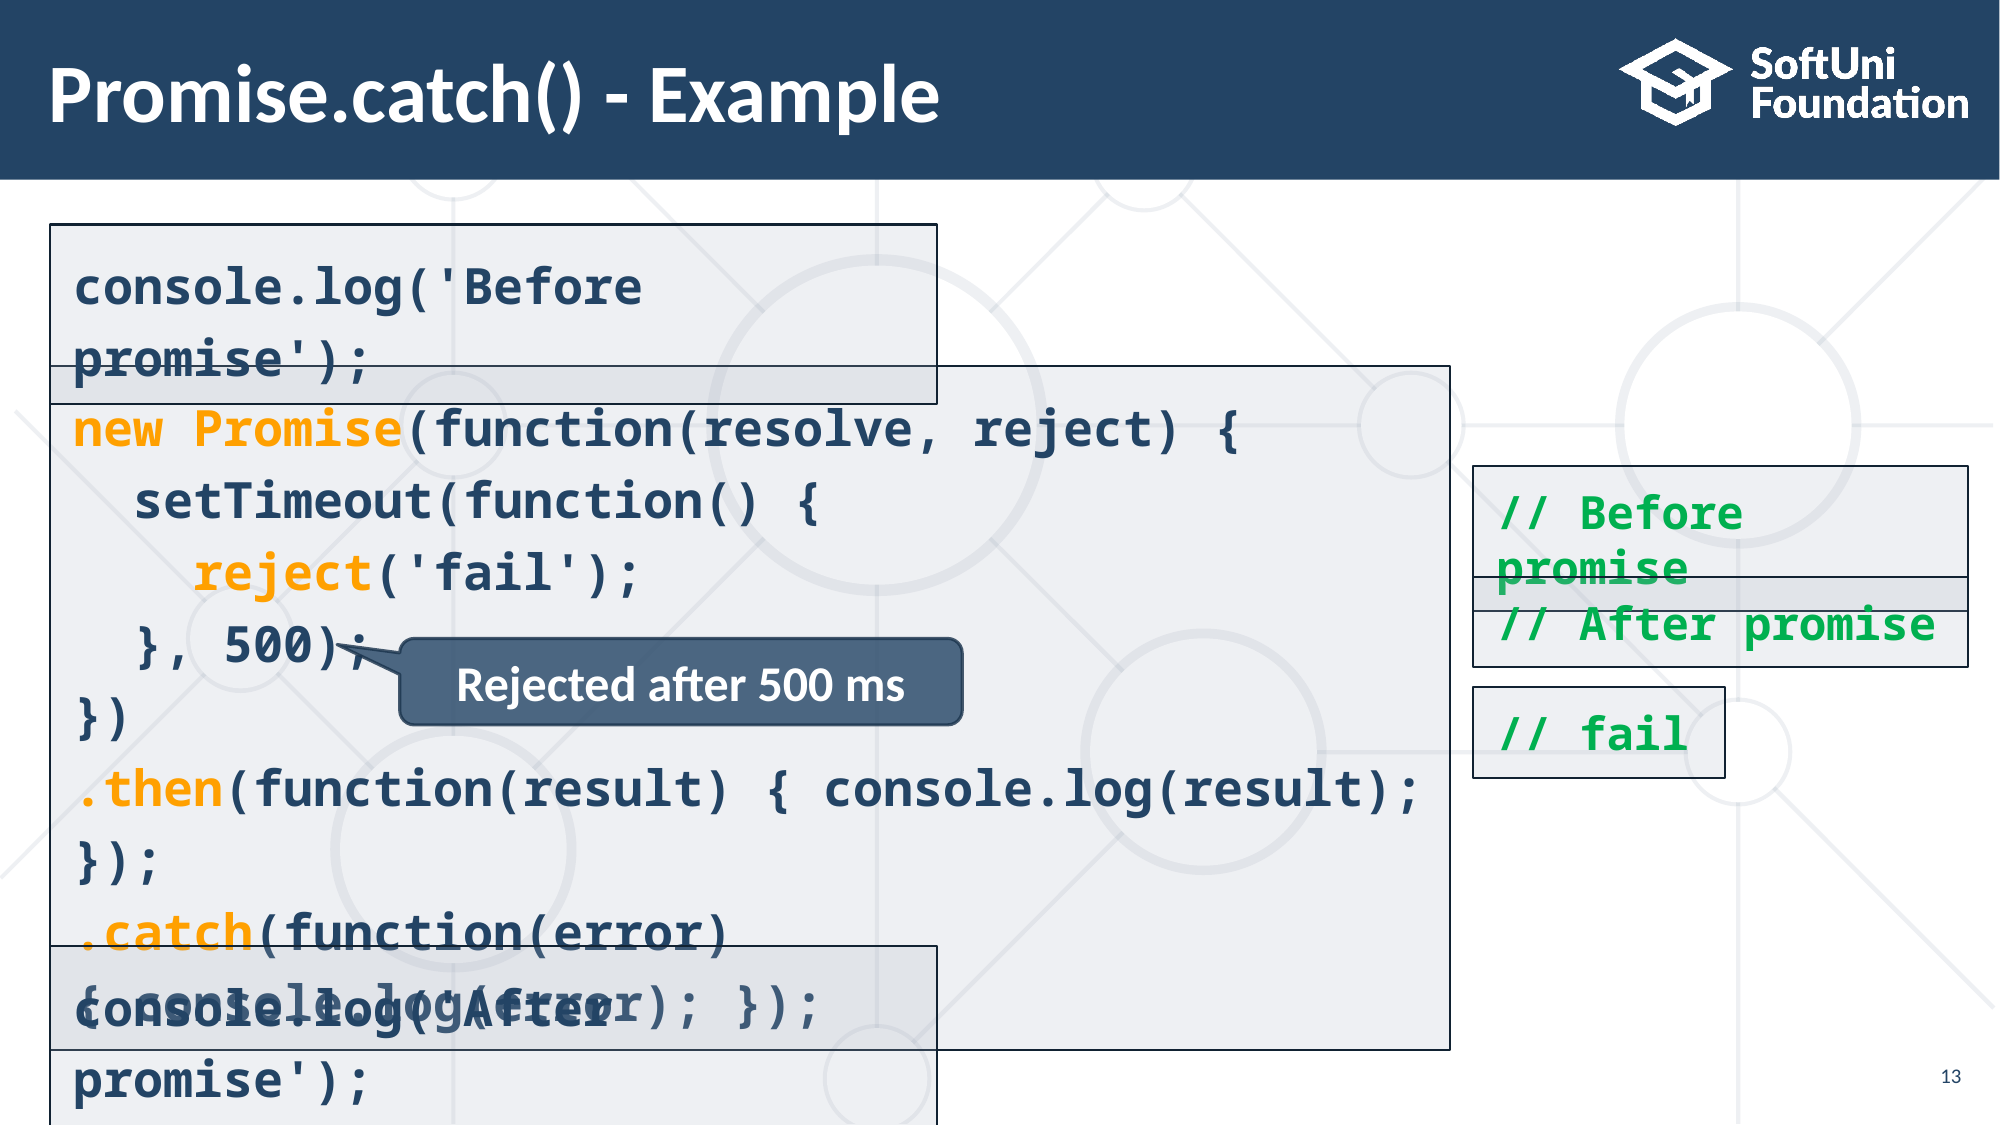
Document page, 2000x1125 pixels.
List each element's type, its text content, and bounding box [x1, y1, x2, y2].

text_box new Promise(function(resolve, reject) { setTimeout(function() { reject('fail'); }, 500); }) .then(function(result) { console.log(result); }); .catch(function(error) { console.log(error); }); [49, 366, 1450, 1050]
title Promise.catch() - Example [31, 16, 1591, 162]
text_box console.log('Before promise'); [49, 224, 938, 404]
text_box // After promise [1473, 576, 1969, 667]
text_box // fail [1473, 687, 1725, 778]
picture [1618, 38, 1968, 126]
slide_number 13 [1896, 1049, 1968, 1101]
text_box Rejected after 500 ms [337, 638, 963, 725]
text_box // Before promise [1473, 465, 1969, 576]
text_box console.log('After promise'); [49, 946, 938, 1125]
